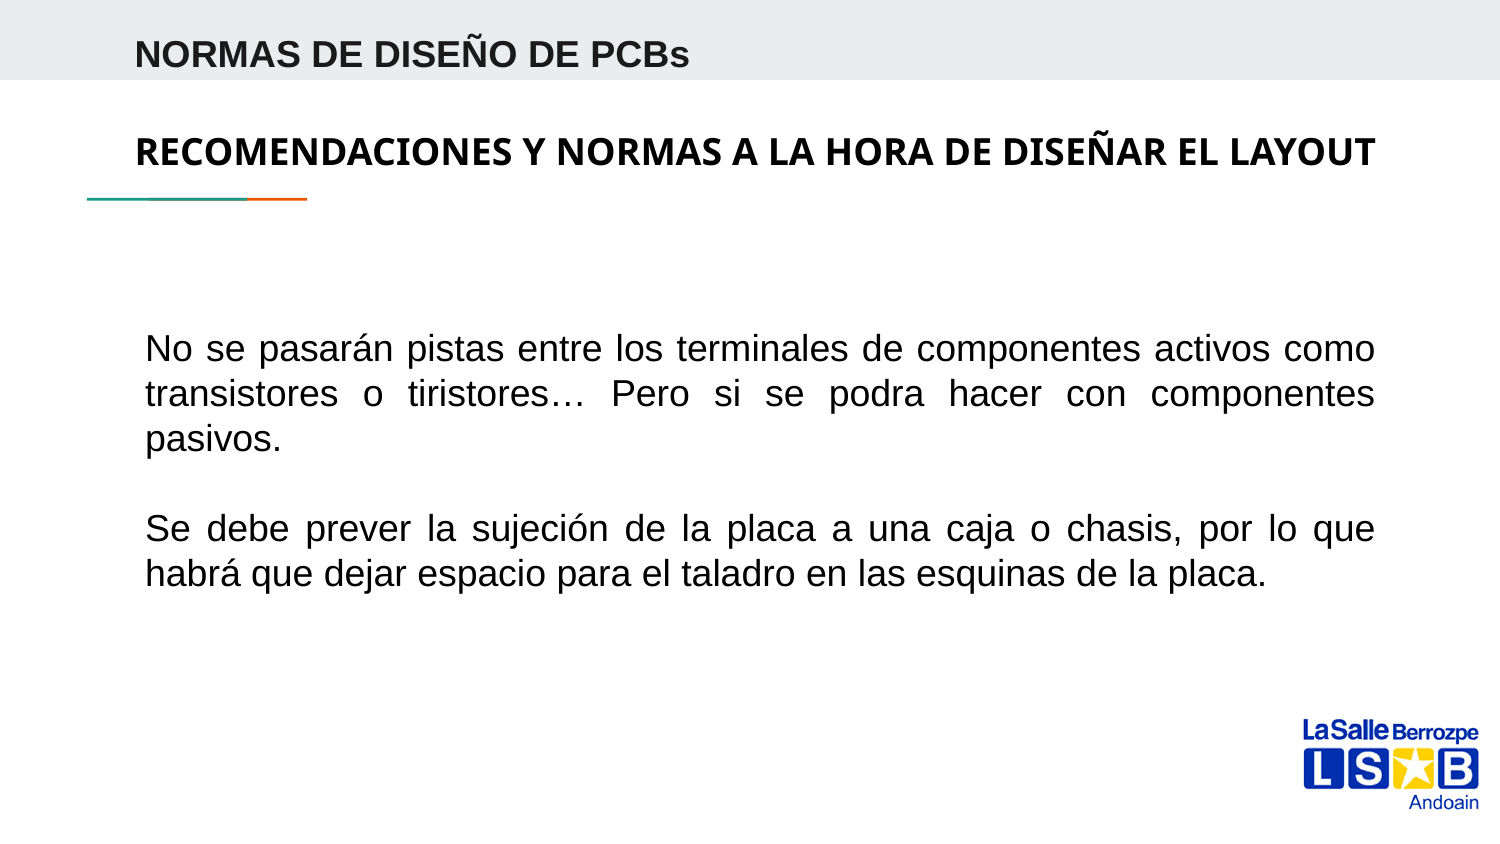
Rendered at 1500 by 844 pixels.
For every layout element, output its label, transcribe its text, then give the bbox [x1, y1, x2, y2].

title NORMAS DE DISEÑO DE PCBs [119, 8, 725, 65]
text_box RECOMENDACIONES Y NORMAS A LA HORA DE DISEÑAR EL LAYOUT [119, 112, 1437, 189]
picture [1301, 717, 1480, 811]
text_box No se pasarán pistas entre los terminales de componentes activos como transistores o tiristores… Pero si se podra hacer con componentes pasivos. Se debe prever la sujeción de la placa a una caja o chasis, por lo que habrá que dejar espacio para el taladro en las esquinas de la placa. [130, 308, 1391, 623]
